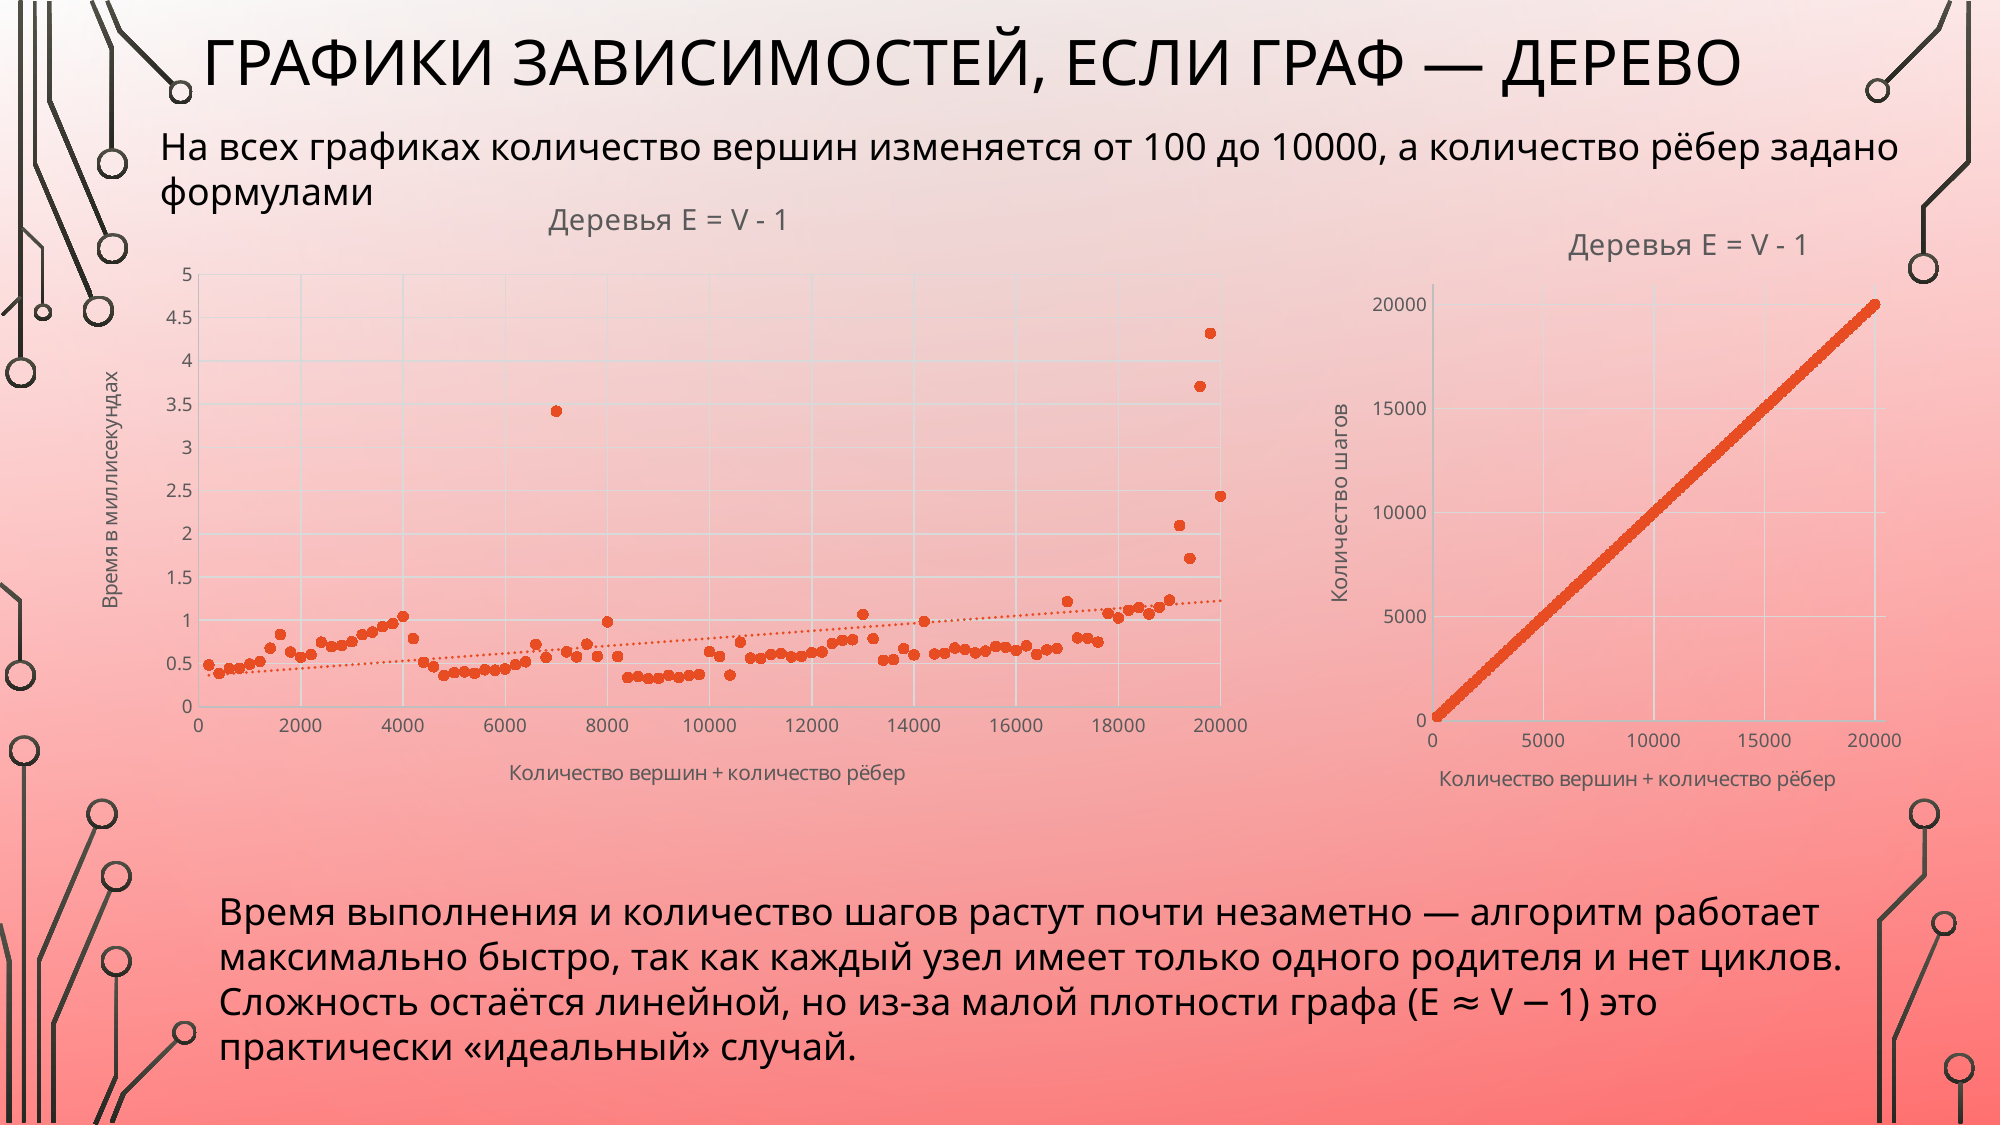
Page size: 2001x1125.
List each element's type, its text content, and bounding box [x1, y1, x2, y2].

chart [1298, 188, 1925, 799]
chart [74, 168, 1273, 818]
text_box Время выполнения и количество шагов растут почти незаметно — алгоритм работает максимально быстро, так как каждый узел имеет только одного родителя и нет циклов. Сложность остаётся линейной, но из-за малой плотности графа (E ≈ V − 1) это практически «идеальный» случай. [203, 880, 1865, 1076]
text_box На всех графиках количество вершин изменяется от 100 до 10000, а количество рёбер задано формулами [145, 115, 1961, 221]
title Графики зависимостей, если граф — дерево [187, 0, 1813, 115]
